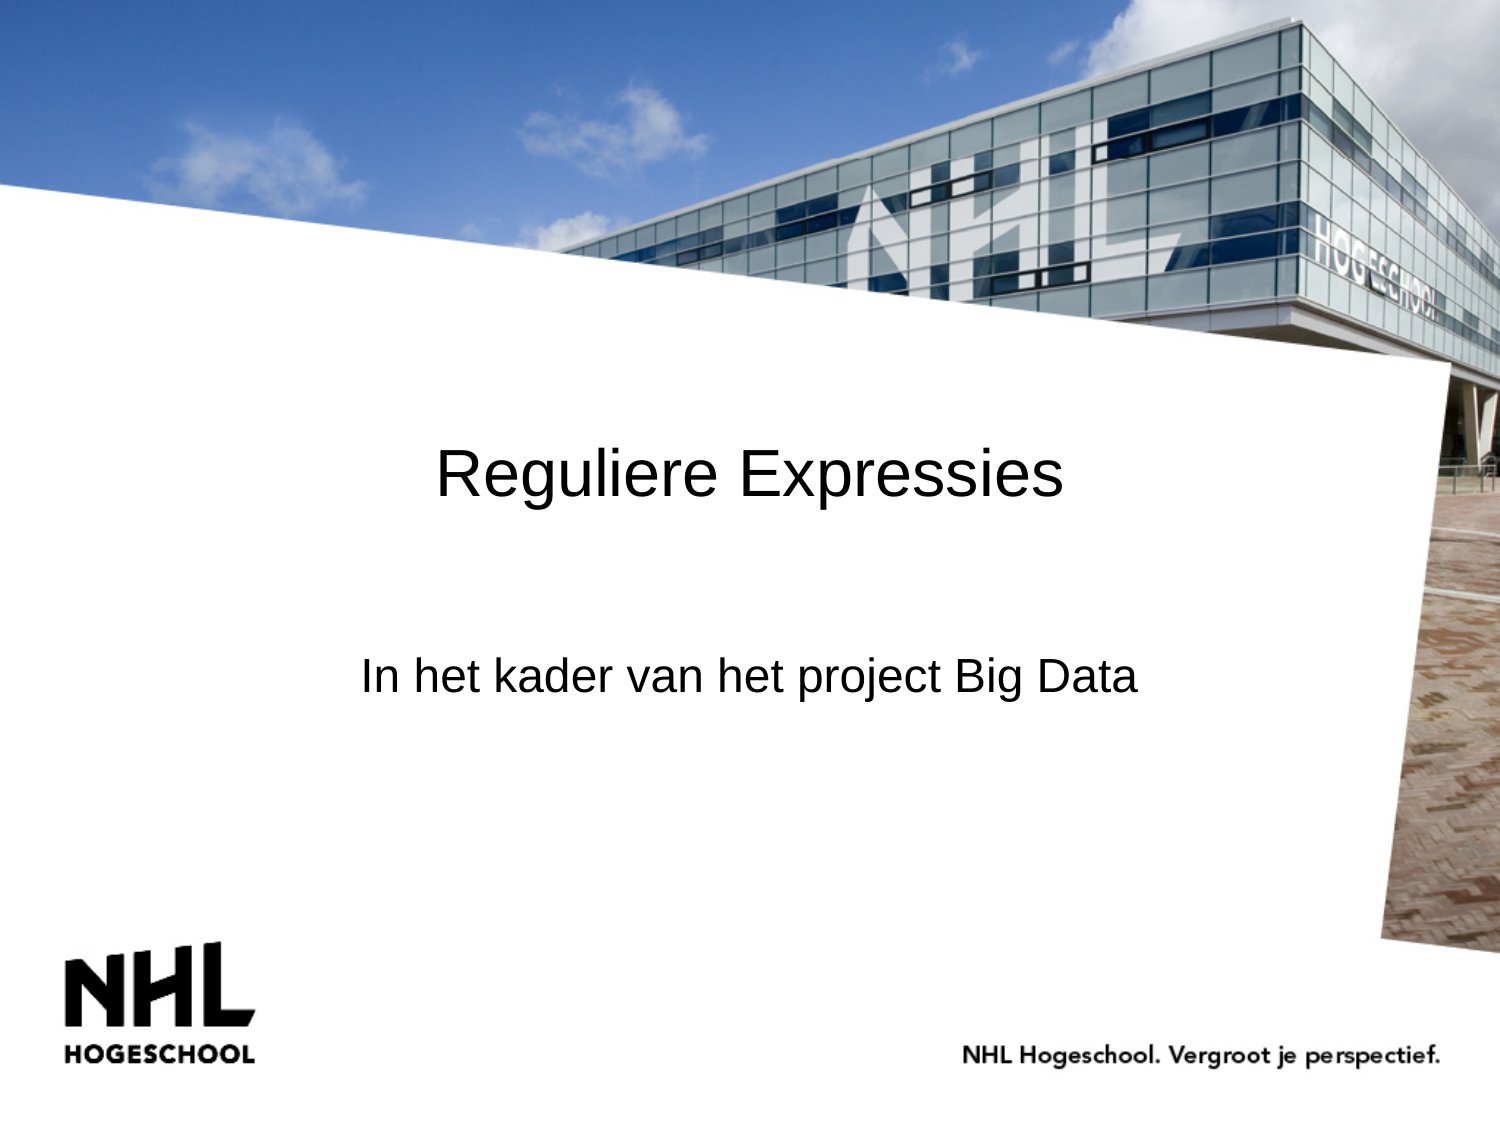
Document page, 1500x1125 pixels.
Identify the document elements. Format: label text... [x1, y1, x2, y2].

subtitle In het kader van het project Big Data [225, 637, 1275, 925]
picture [0, 0, 1500, 1125]
title Reguliere Expressies [112, 349, 1388, 591]
